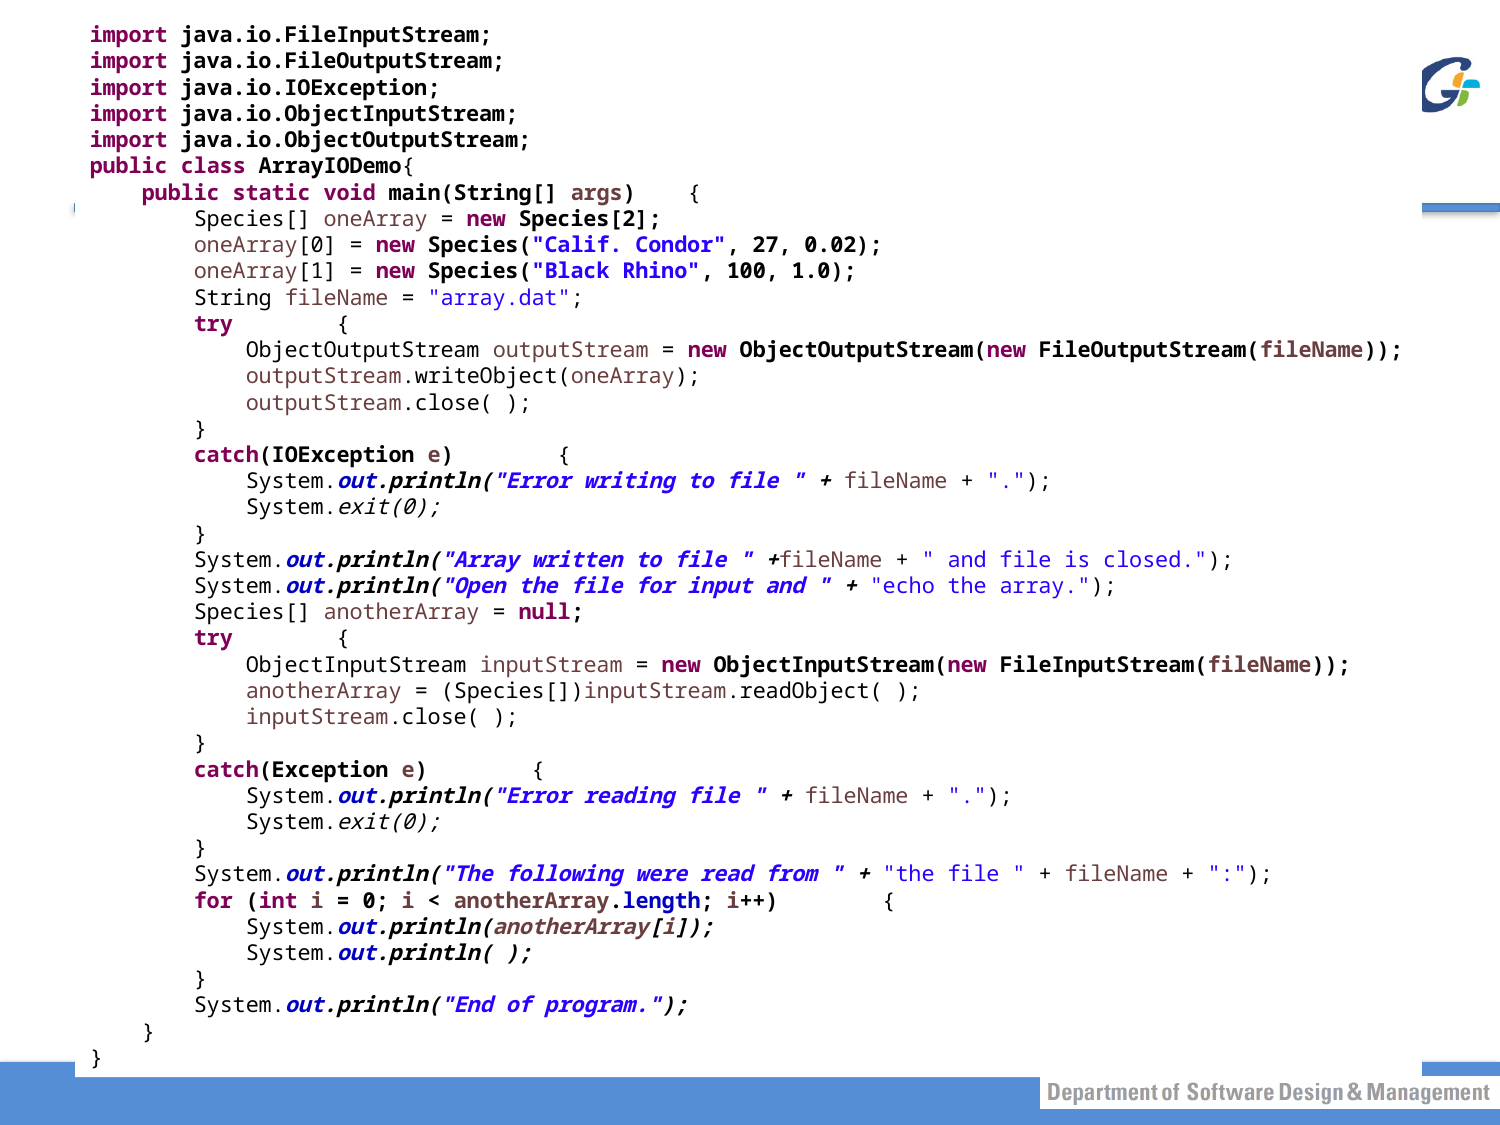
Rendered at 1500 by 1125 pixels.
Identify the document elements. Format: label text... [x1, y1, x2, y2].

text_box import java.io.FileInputStream; import java.io.FileOutputStream; import java.io.IOException; import java.io.ObjectInputStream; import java.io.ObjectOutputStream; public class ArrayIODemo{ public static void main(String[] args) { Species[] oneArray = new Species[2]; oneArray[0] = new Species("Calif. Condor", 27, 0.02); oneArray[1] = new Species("Black Rhino", 100, 1.0); String fileName = "array.dat"; try { ObjectOutputStream outputStream = new ObjectOutputStream(new FileOutputStream(fileName)); outputStream.writeObject(oneArray); outputStream.close( ); } catch(IOException e) { System.out.println("Error writing to file " + fileName + "."); System.exit(0); } System.out.println("Array written to file " +fileName + " and file is closed."); System.out.println("Open the file for input and " + "echo the array."); Species[] anotherArray = null; try { ObjectInputStream inputStream = new ObjectInputStream(new FileInputStream(fileName)); anotherArray = (Species[])inputStream.readObject( ); inputStream.close( ); } catch(Exception e) { System.out.println("Error reading file " + fileName + "."); System.exit(0); } System.out.println("The following were read from " + "the file " + fileName + ":"); for (int i = 0; i < anotherArray.length; i++) { System.out.println(anotherArray[i]); System.out.println( ); } System.out.println("End of program."); } } [75, 13, 1422, 1078]
picture [1422, 50, 1482, 115]
picture [1040, 1076, 1500, 1109]
